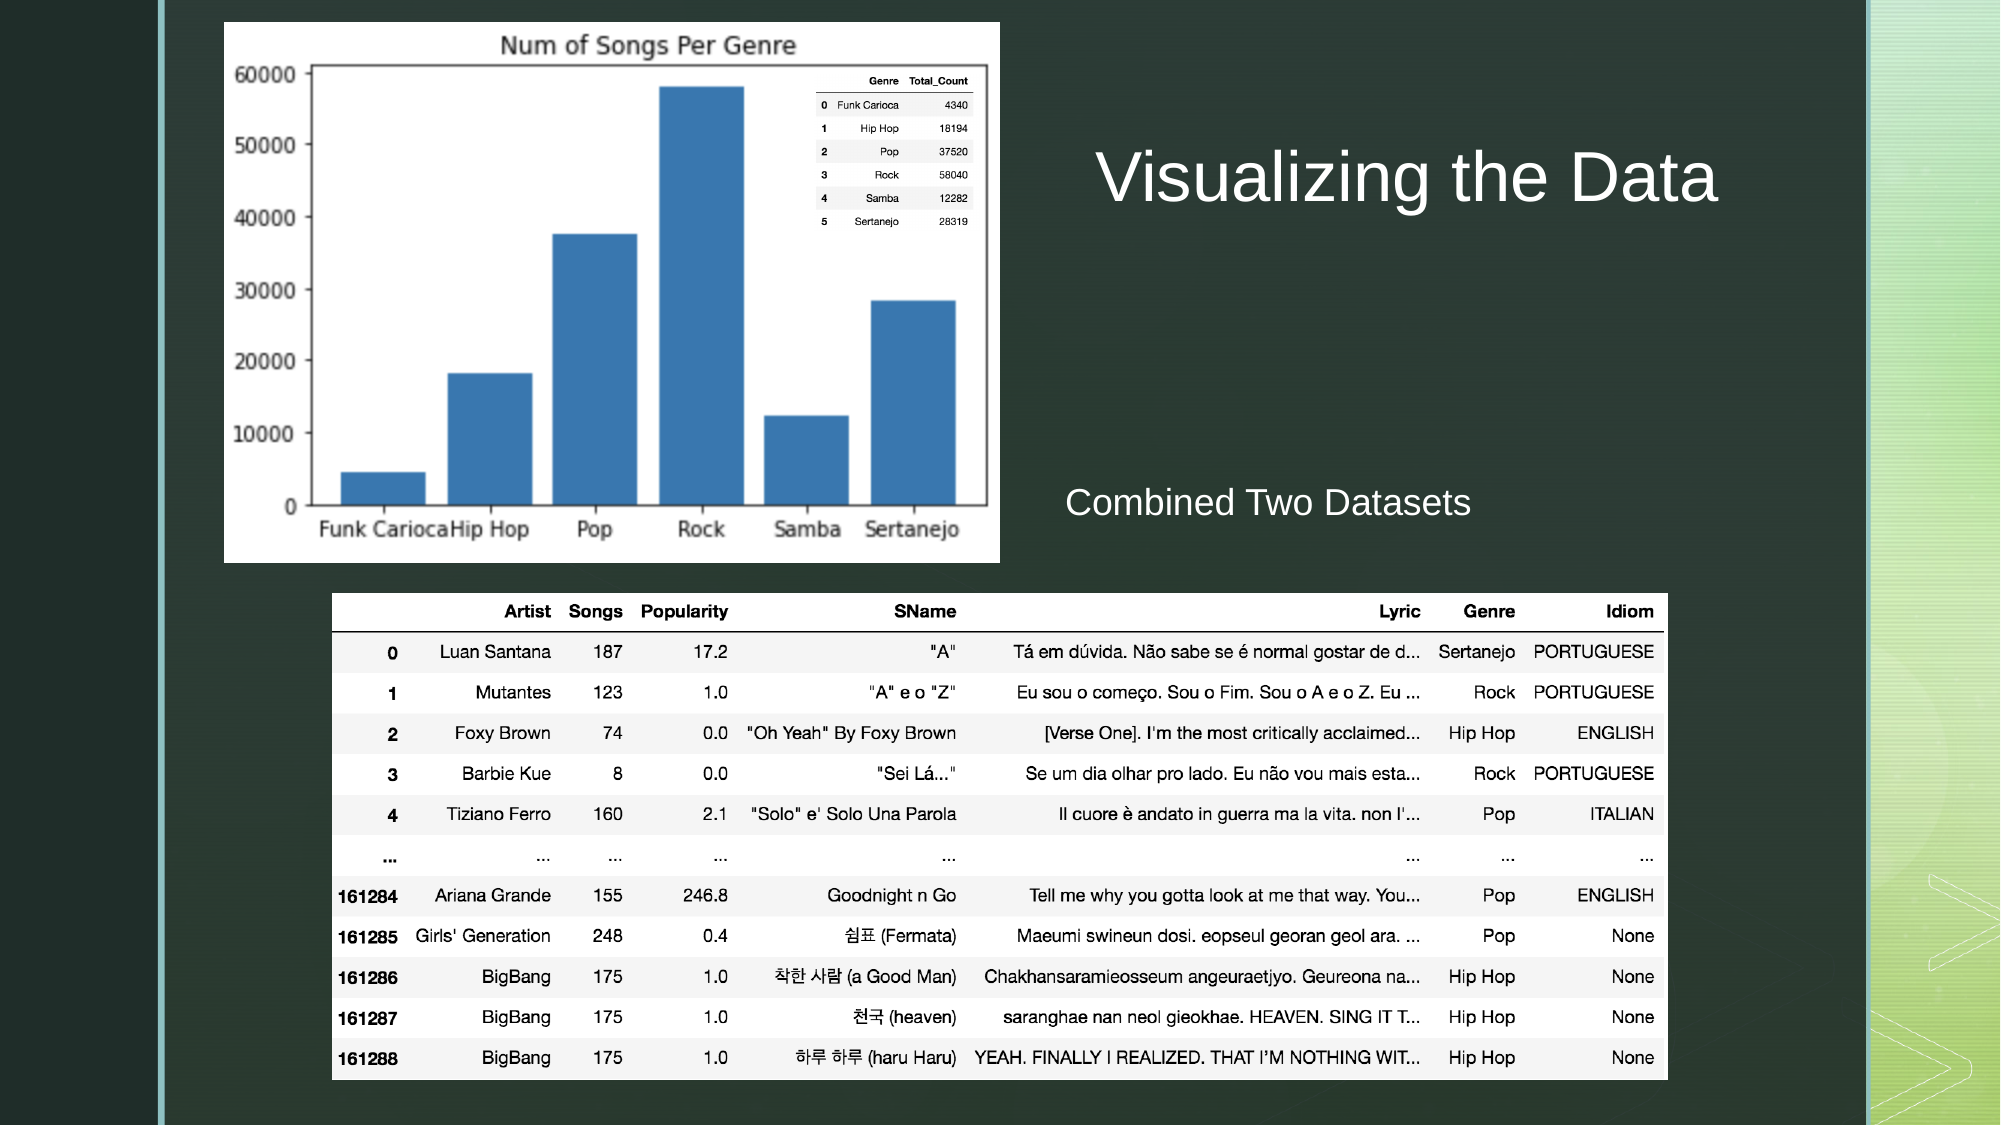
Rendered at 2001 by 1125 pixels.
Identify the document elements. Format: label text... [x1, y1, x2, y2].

text_box Combined Two Datasets [1050, 471, 1487, 531]
picture [224, 22, 1001, 563]
picture [332, 593, 1668, 1080]
picture [1871, 0, 2001, 1125]
title Visualizing the Data [1001, 132, 1734, 310]
